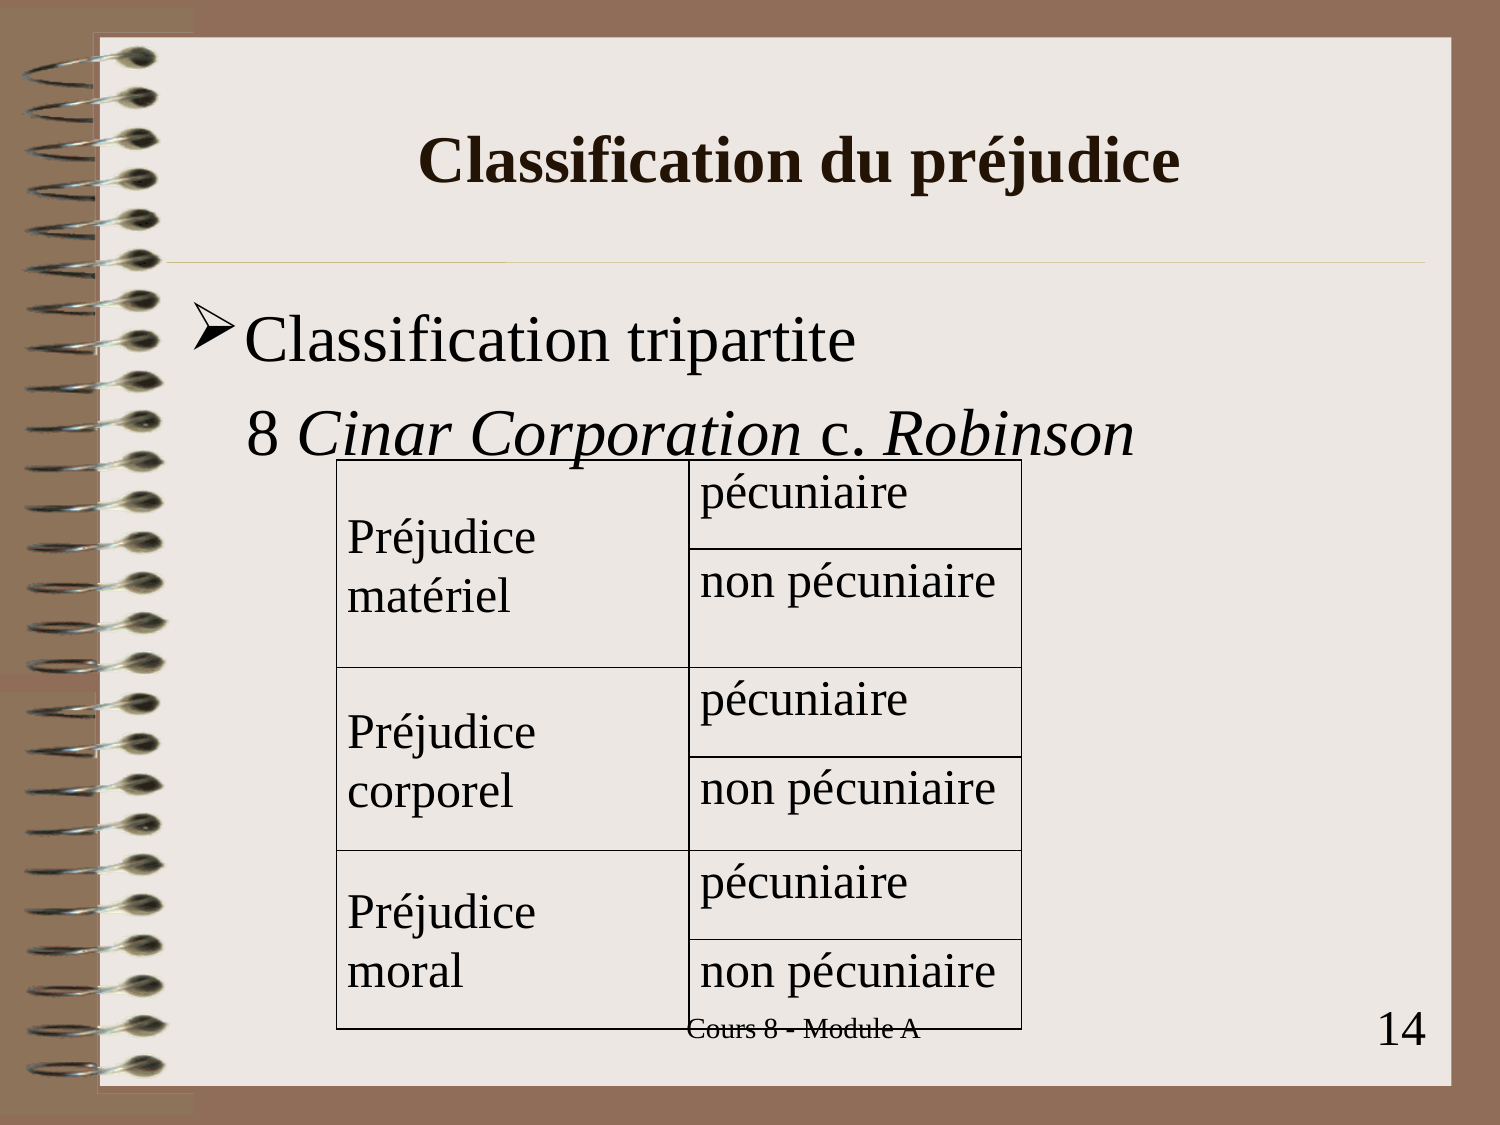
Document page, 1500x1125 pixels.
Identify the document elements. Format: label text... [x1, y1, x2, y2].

picture [0, 8, 194, 674]
slide_number 14 [1128, 987, 1442, 1063]
table_cell pécuniaire [690, 668, 1021, 756]
table_cell non pécuniaire [690, 550, 1021, 667]
table_cell non pécuniaire [690, 758, 1021, 850]
table_cell Préjudice moral [337, 851, 688, 1028]
table_header pécuniaire [690, 461, 1021, 548]
title Classification du préjudice [174, 62, 1425, 250]
table_cell pécuniaire [690, 851, 1021, 939]
picture [0, 692, 194, 1115]
list Classification tripartite  Cinar Corporation c. Robinson [173, 287, 1424, 1002]
footer Cours 8 - Module A [566, 1002, 1042, 1078]
table_cell non pécuniaire [690, 940, 1021, 1028]
table_header Préjudice matériel [337, 461, 688, 667]
table_cell Préjudice corporel [337, 668, 688, 850]
